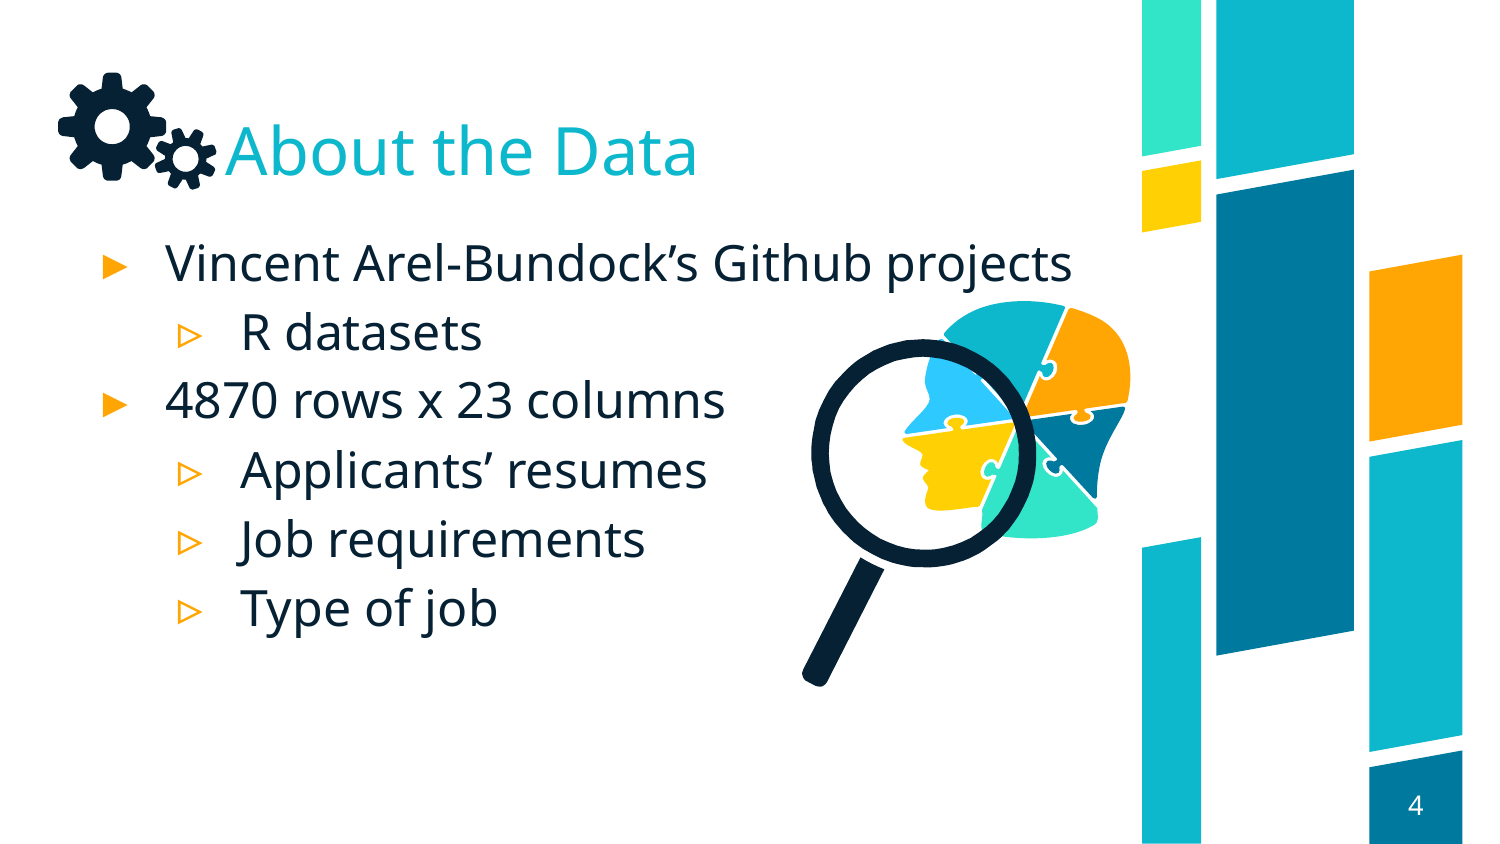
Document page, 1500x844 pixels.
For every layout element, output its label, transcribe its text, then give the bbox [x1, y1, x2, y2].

list Vincent Arel-Bundock’s Github projects R datasets 4870 rows x 23 columns Applicants’ resumes Job requirements Type of job [90, 222, 1093, 720]
slide_number 4 [1369, 769, 1463, 844]
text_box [754, 347, 1050, 654]
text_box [901, 296, 1134, 547]
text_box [57, 72, 217, 190]
title About the Data [225, 124, 1093, 190]
